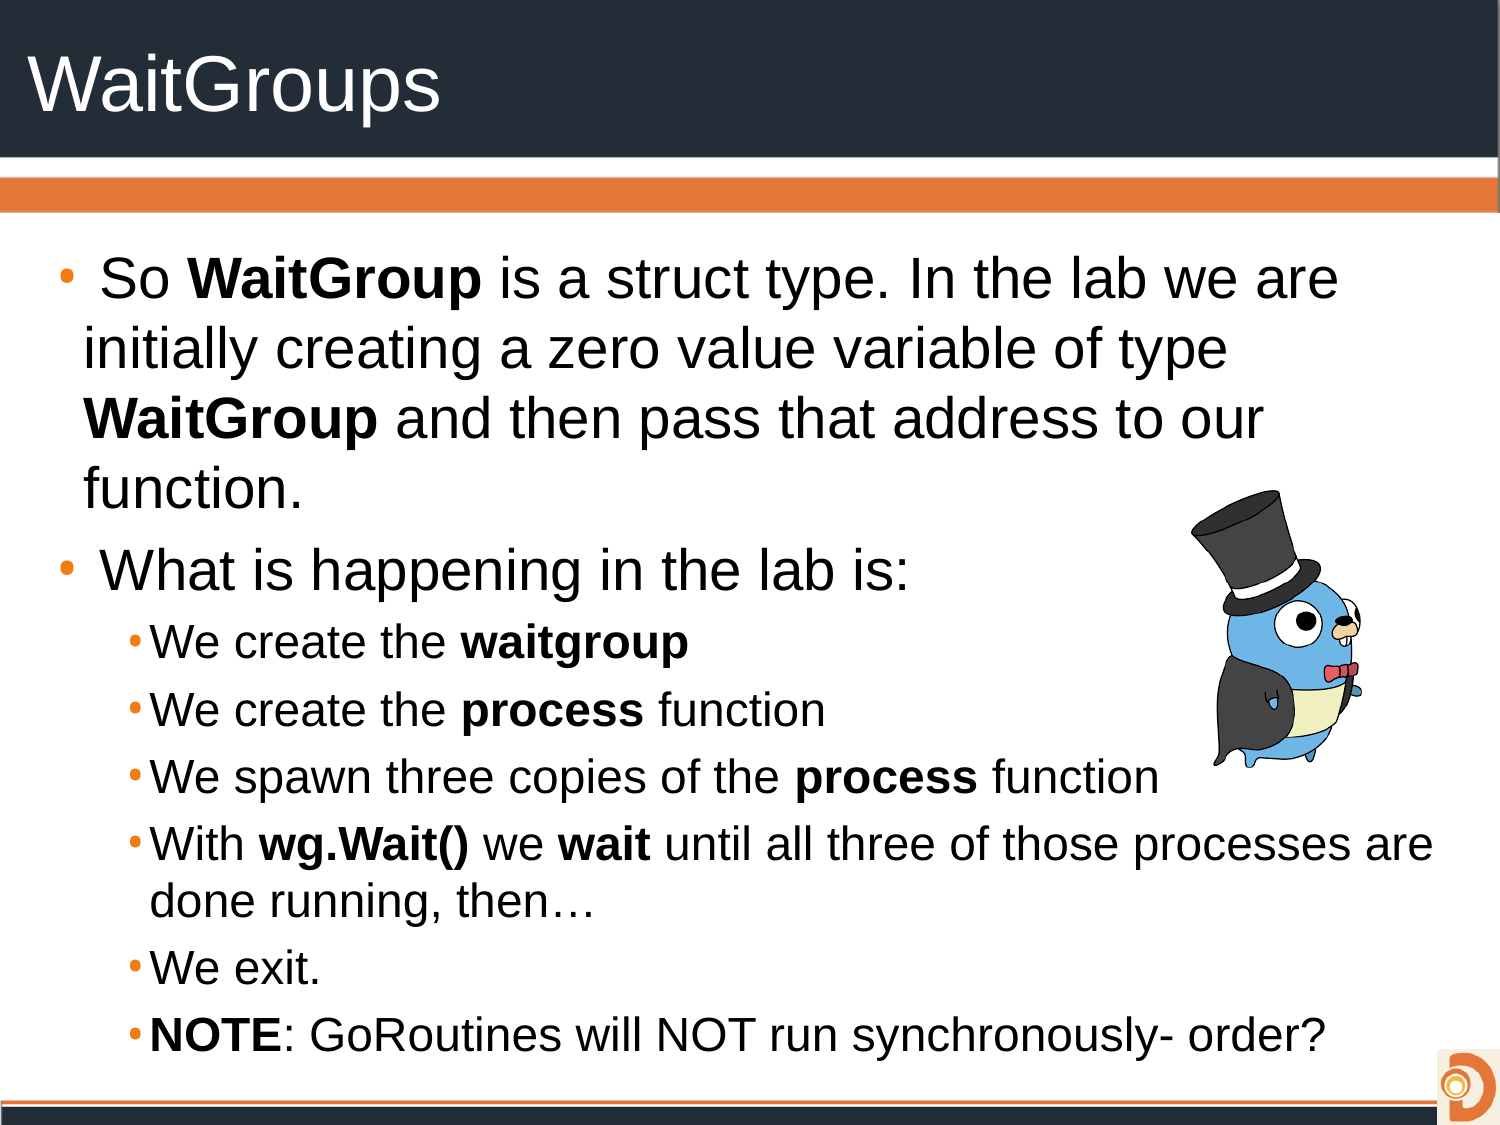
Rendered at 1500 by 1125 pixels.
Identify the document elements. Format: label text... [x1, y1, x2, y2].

title WaitGroups [12, 24, 1488, 136]
list So WaitGroup is a struct type. In the lab we are initially creating a zero value variable of type WaitGroup and then pass that address to our function. What is happening in the lab is: We create the waitgroup We create the process function We spawn three copies of the process function With wg.Wait() we wait until all three of those processes are done running, then… We exit. NOTE: GoRoutines will NOT run synchronously- order? [12, 224, 1488, 1050]
picture [0, 0, 1500, 213]
picture [2, 1049, 1500, 1125]
picture [1191, 489, 1362, 768]
